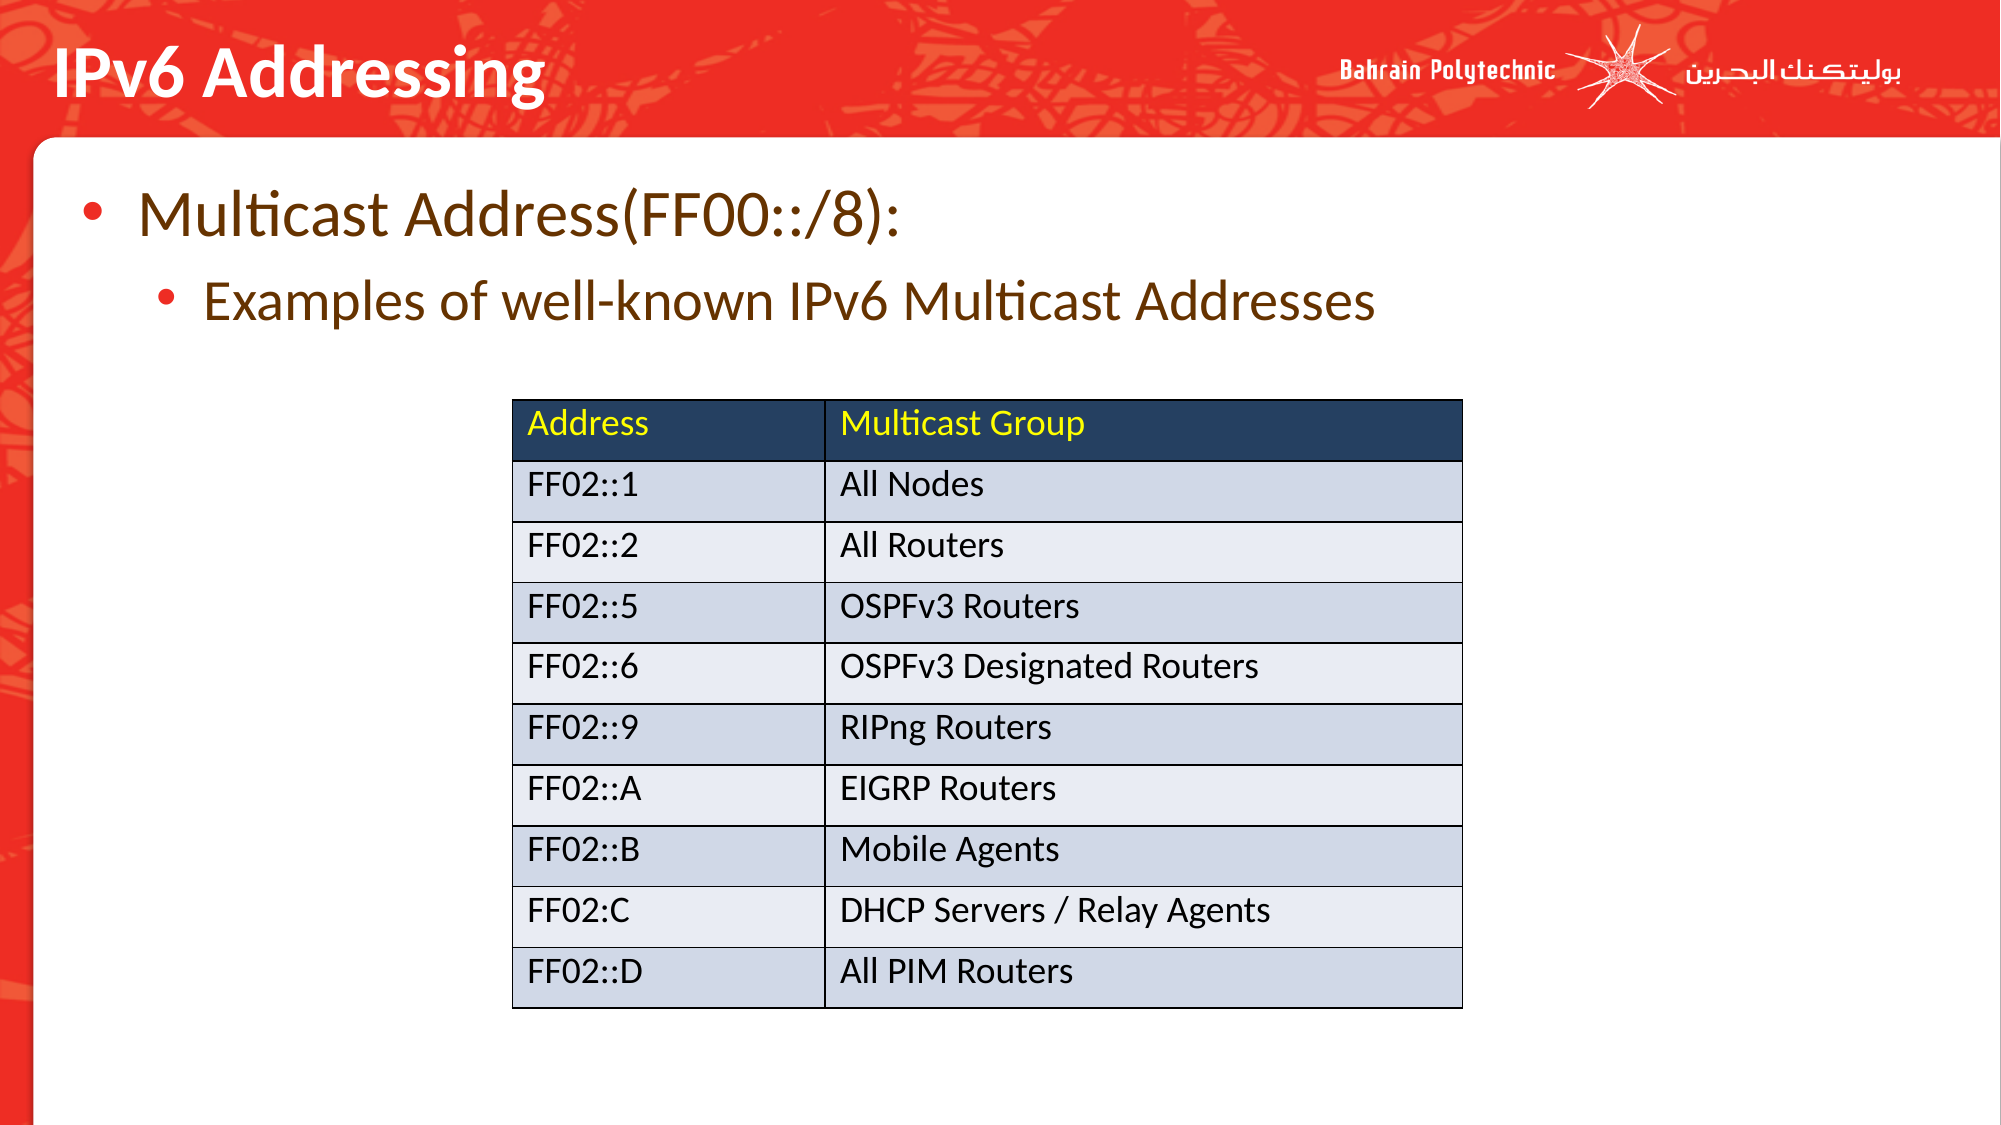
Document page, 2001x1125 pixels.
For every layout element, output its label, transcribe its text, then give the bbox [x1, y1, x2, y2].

table_cell All PIM Routers [826, 948, 1462, 1007]
table_cell FF02::B [513, 827, 824, 886]
table_cell All Nodes [826, 462, 1462, 521]
table_cell FF02::A [513, 766, 824, 825]
list Multicast Address(FF00::/8): Examples of well-known IPv6 Multicast Addresses [66, 162, 1900, 855]
table_cell FF02::6 [513, 644, 824, 703]
table_cell EIGRP Routers [826, 766, 1462, 825]
table_cell DHCP Servers / Relay Agents [826, 887, 1462, 947]
table_cell FF02::5 [513, 583, 824, 642]
picture [0, 0, 2000, 1125]
table_cell RIPng Routers [826, 705, 1462, 764]
table_cell FF02::2 [513, 523, 824, 582]
table_cell FF02::1 [513, 462, 824, 521]
title IPv6 Addressing [37, 0, 1313, 135]
table_header Multicast Group [826, 401, 1462, 460]
table_cell All Routers [826, 523, 1462, 582]
table_cell Mobile Agents [826, 827, 1462, 886]
table_cell FF02:C [513, 887, 824, 947]
table_cell OSPFv3 Designated Routers [826, 644, 1462, 703]
table_header Address [513, 401, 824, 460]
table_cell FF02::9 [513, 705, 824, 764]
table_cell OSPFv3 Routers [826, 583, 1462, 642]
table_cell FF02::D [513, 948, 824, 1007]
